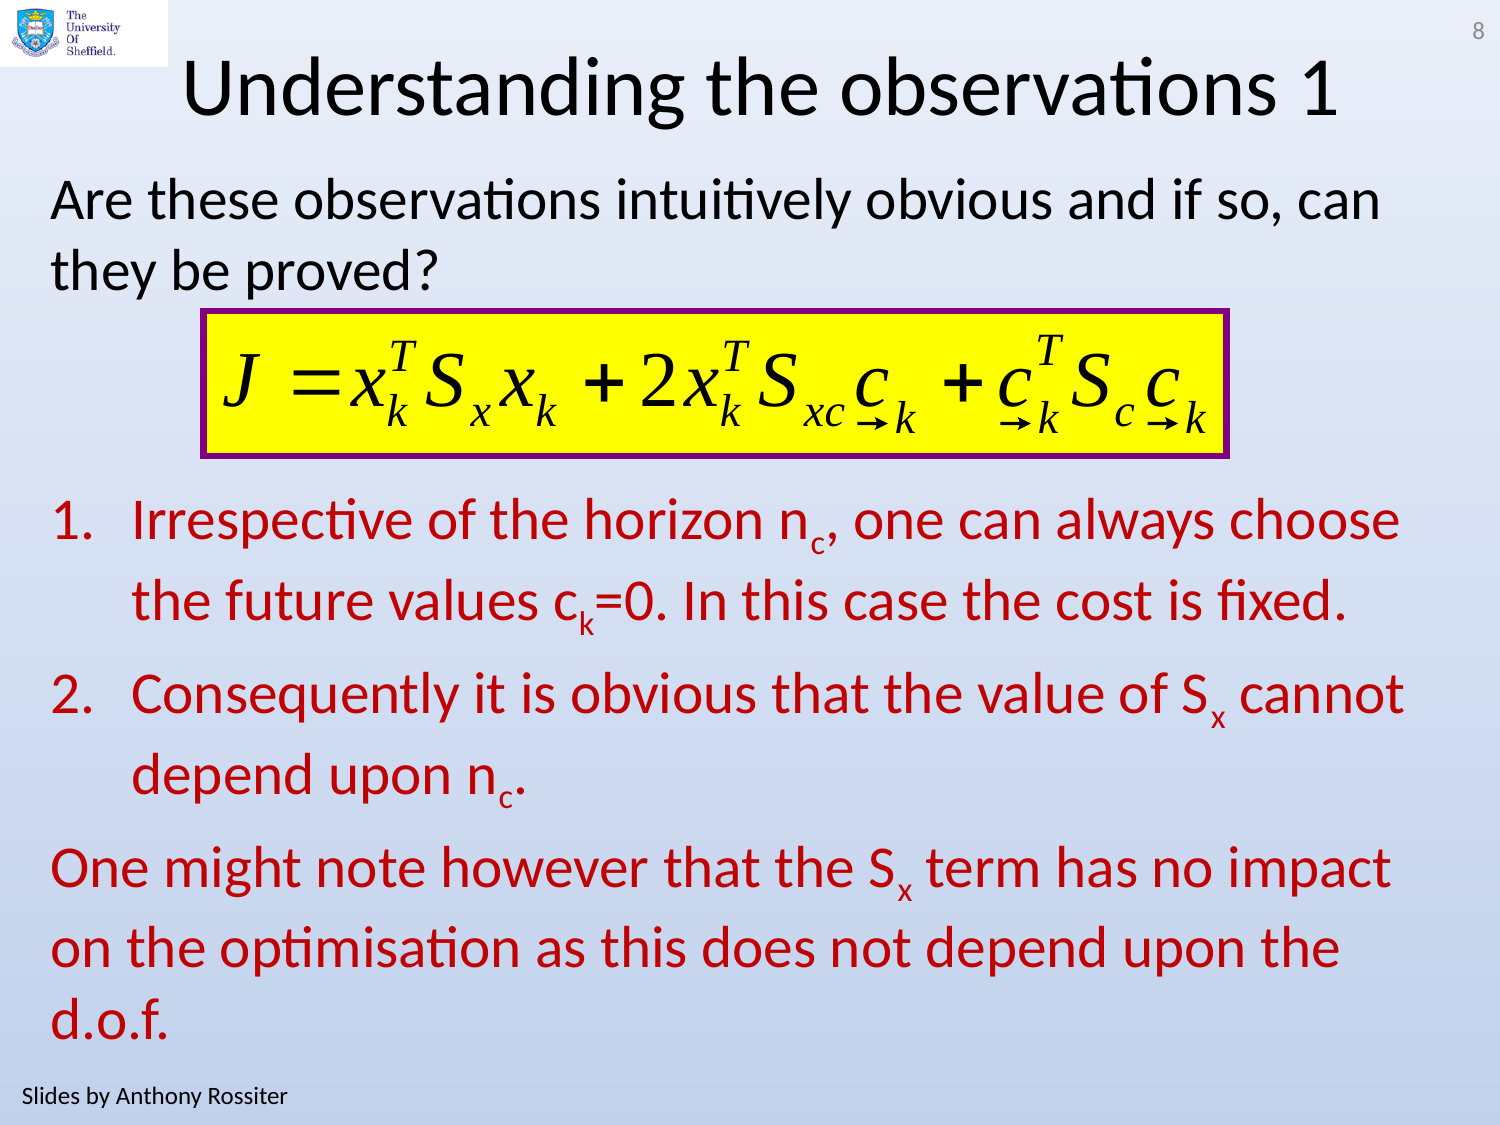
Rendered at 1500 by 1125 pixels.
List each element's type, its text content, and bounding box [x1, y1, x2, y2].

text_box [206, 314, 1224, 454]
list Are these observations intuitively obvious and if so, can they be proved? Irrespective of the horizon nc, one can always choose the future values ck=0. In this case the cost is fixed. Consequently it is obvious that the value of Sx cannot depend upon nc. One might note however that the Sx term has no impact on the optimisation as this does not depend upon the d.o.f. [35, 152, 1465, 1059]
footer Slides by Anthony Rossiter [0, 1065, 317, 1125]
title Understanding the observations 1 [105, 23, 1418, 141]
slide_number 8 [1335, 0, 1500, 60]
picture [0, 0, 168, 67]
